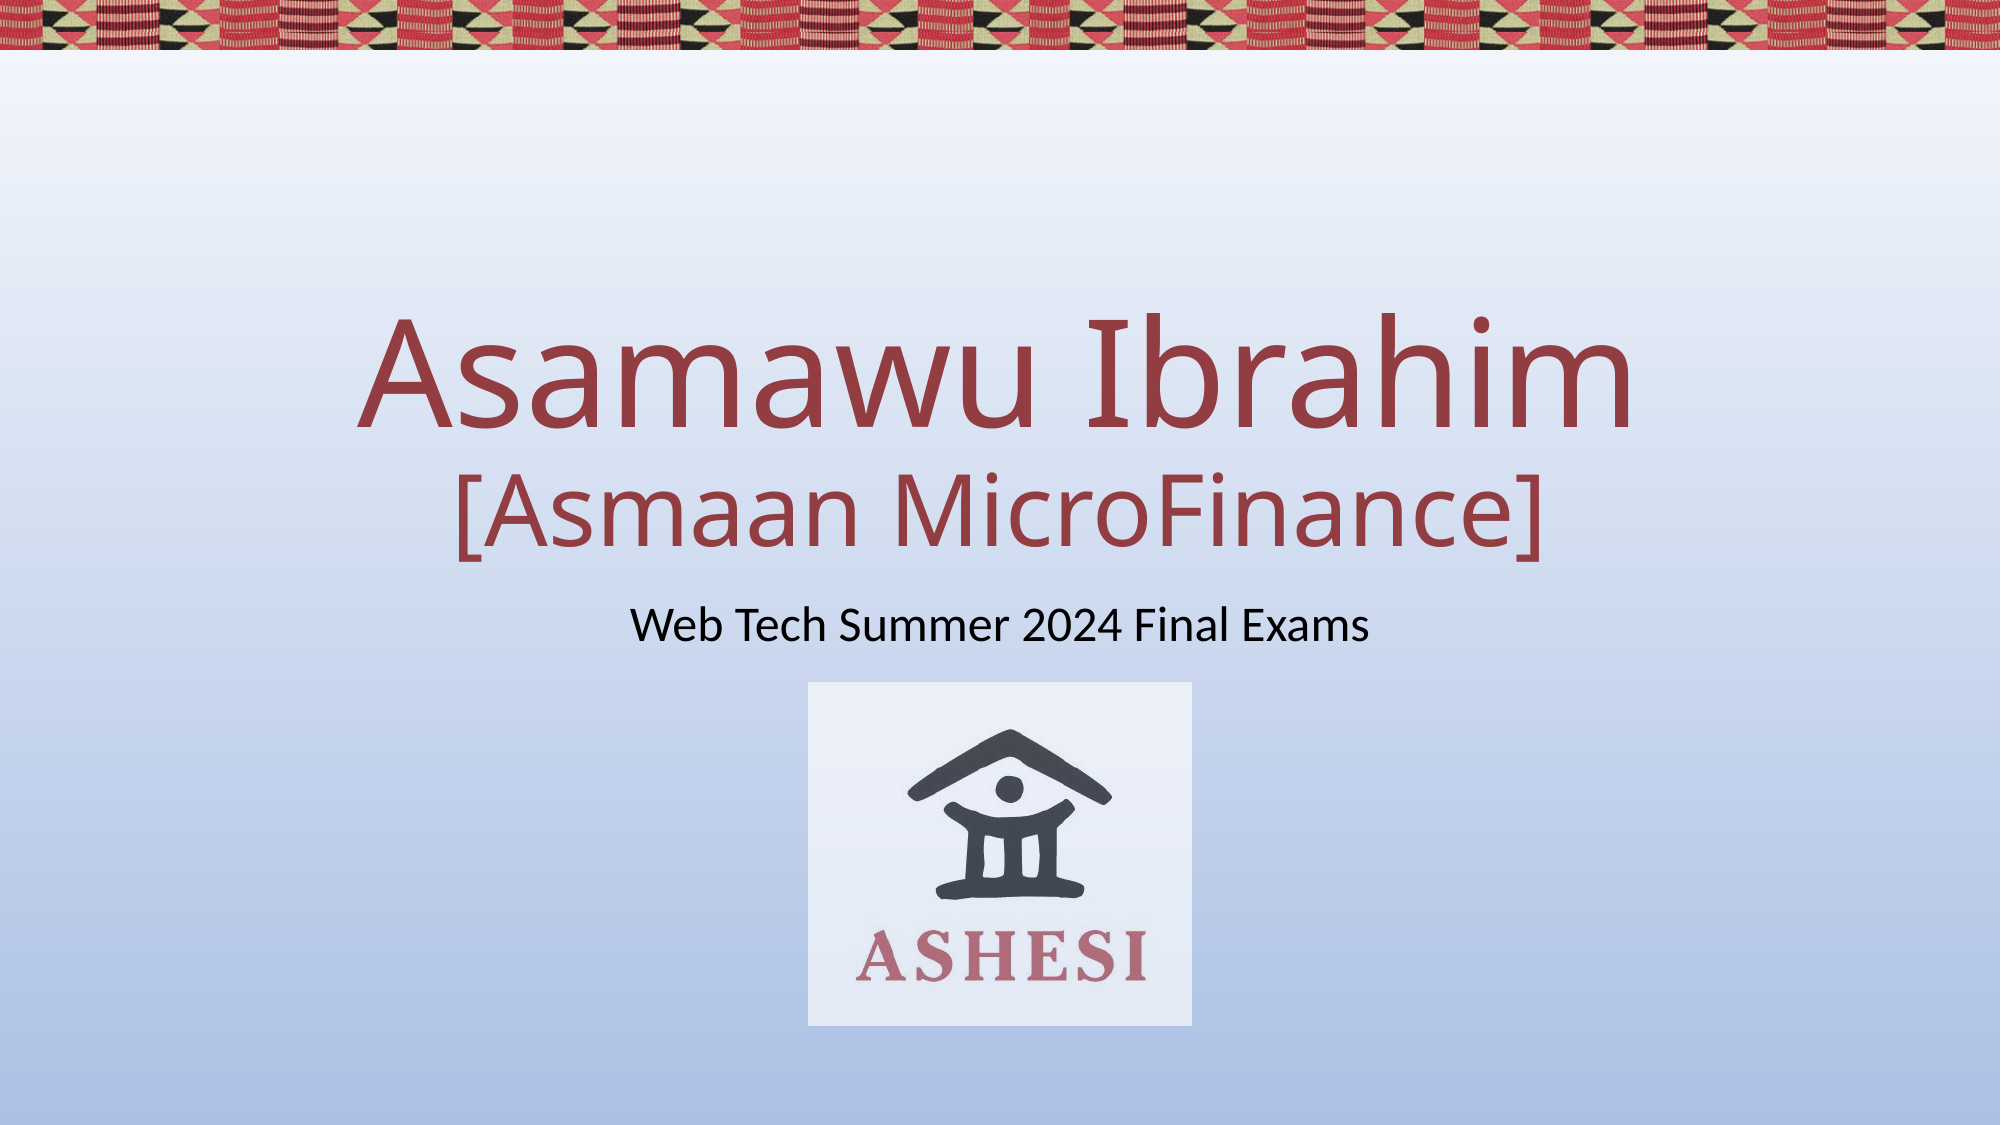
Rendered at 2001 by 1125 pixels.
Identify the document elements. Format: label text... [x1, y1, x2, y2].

subtitle Web Tech Summer 2024 Final Exams [249, 590, 1750, 863]
title Asamawu Ibrahim [Asmaan MicroFinance] [249, 184, 1750, 576]
picture [0, 0, 2000, 50]
